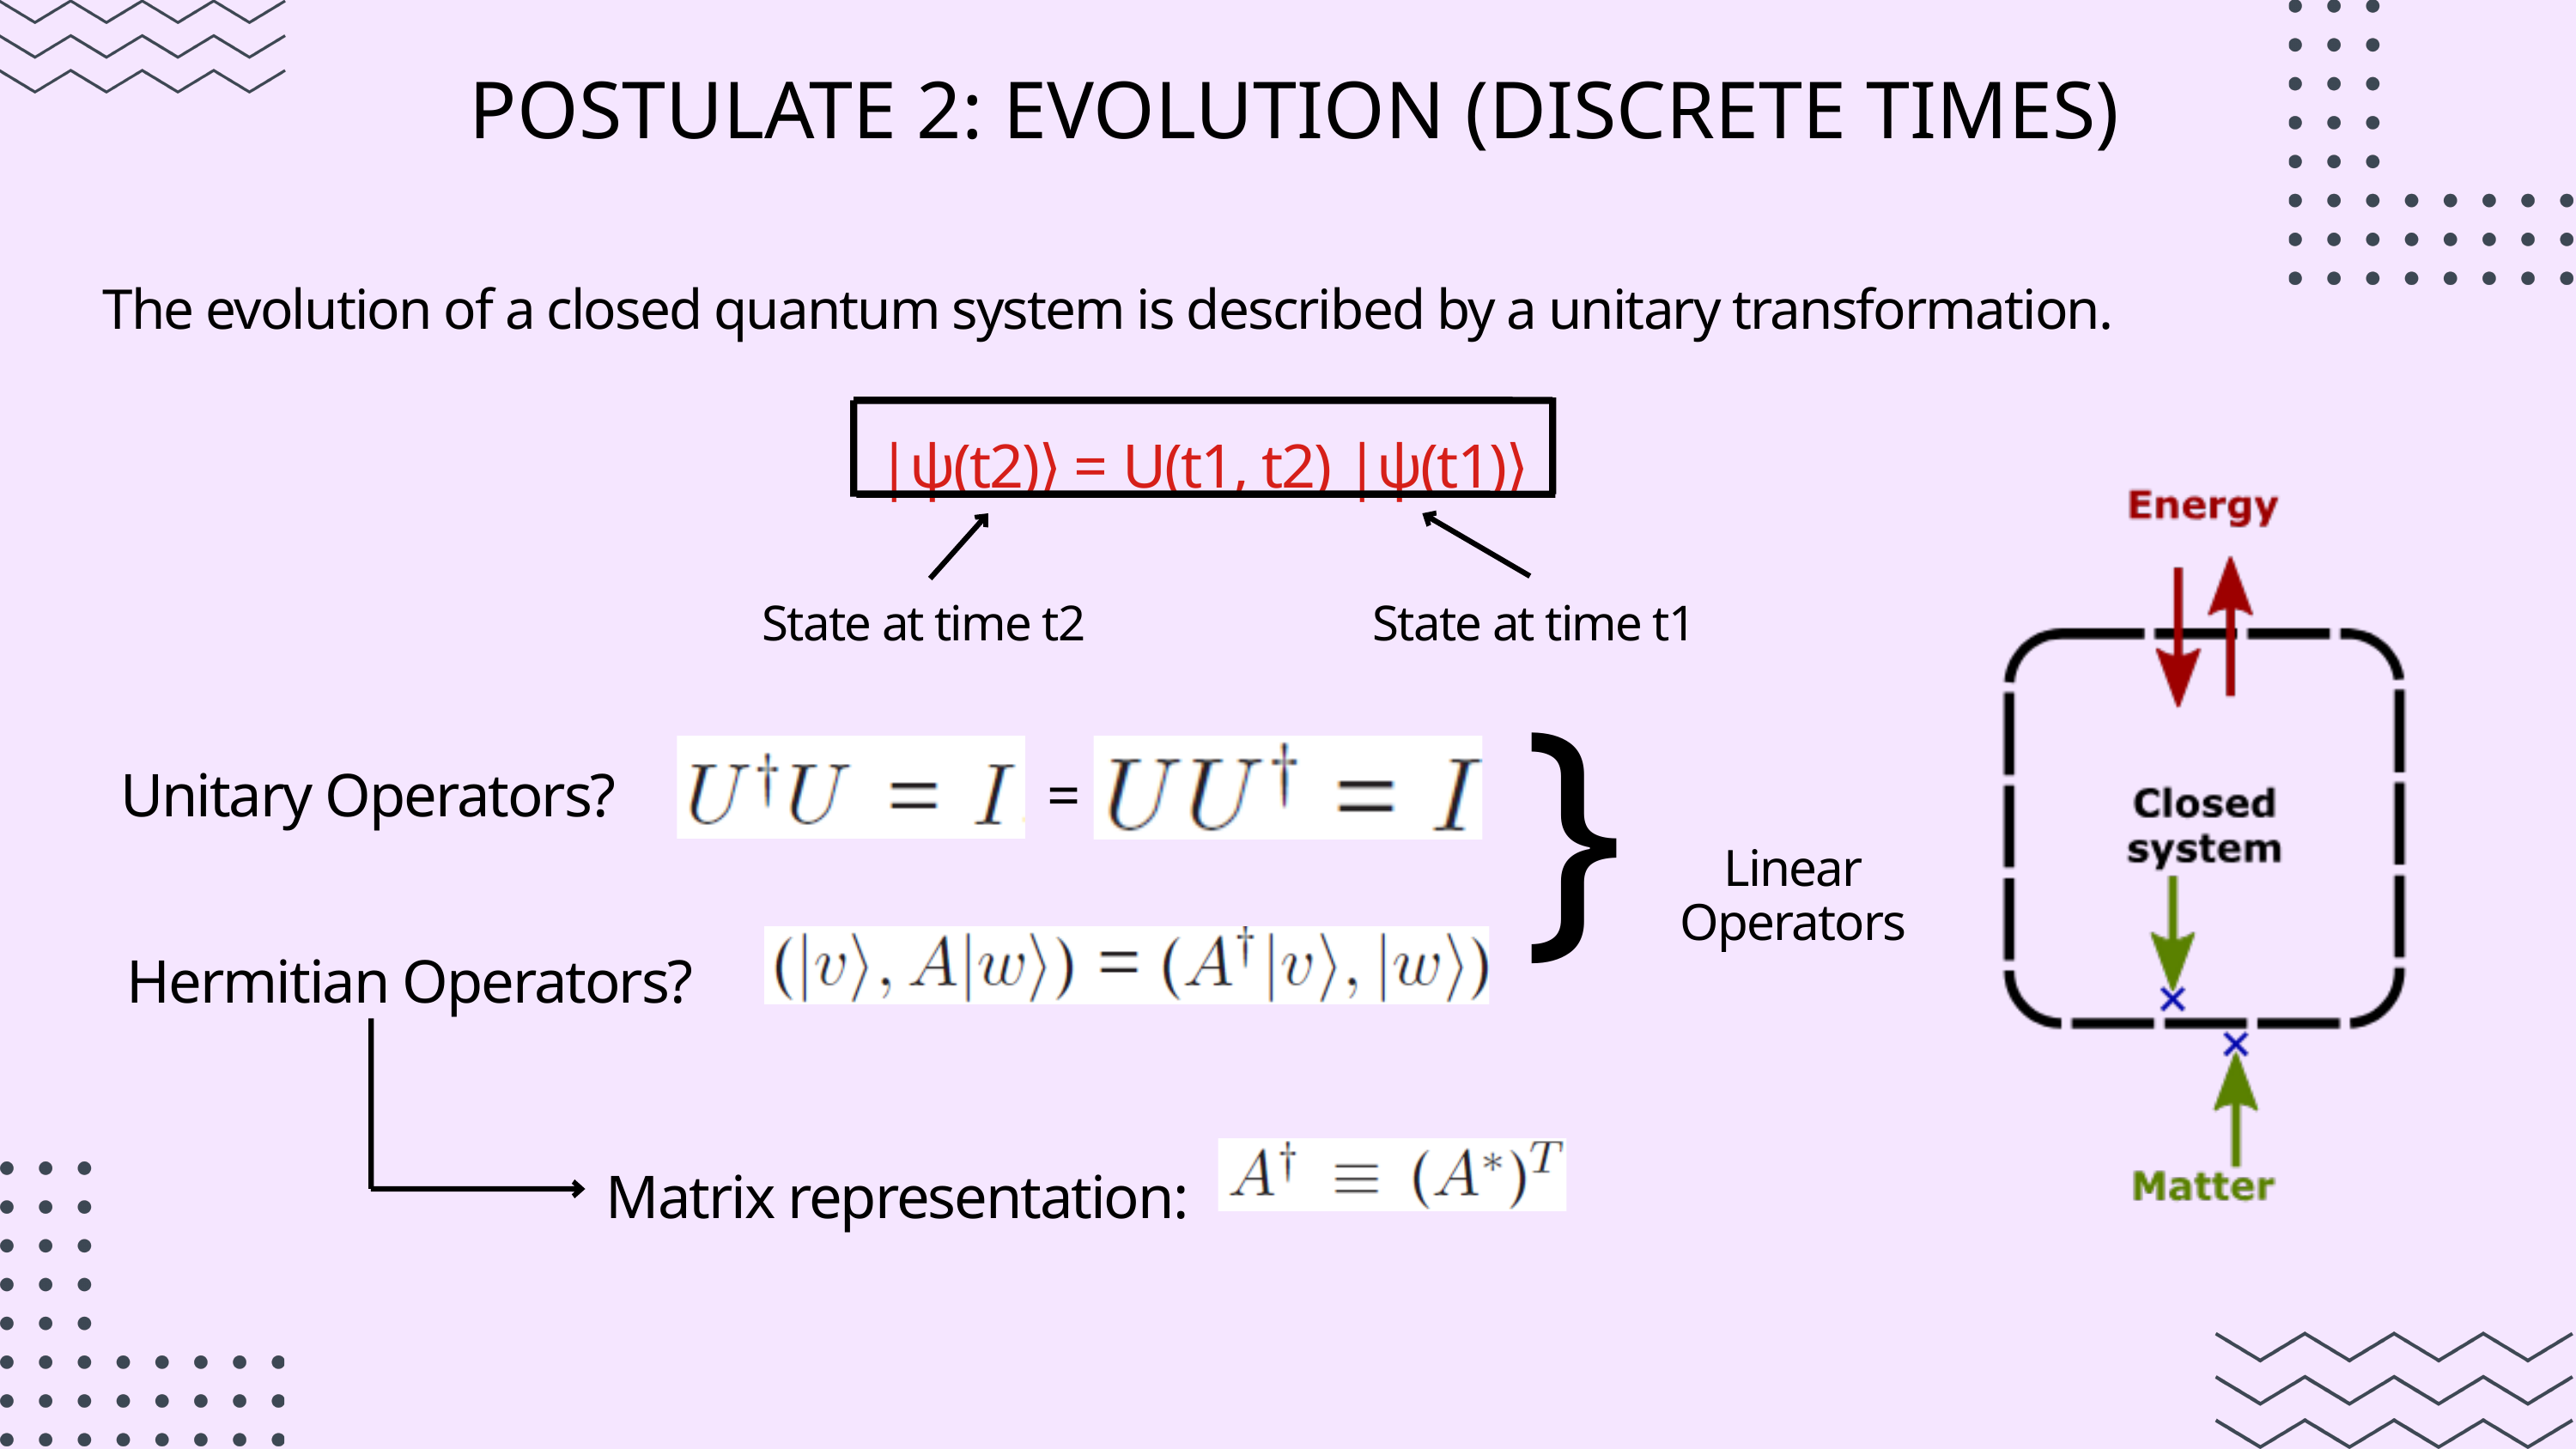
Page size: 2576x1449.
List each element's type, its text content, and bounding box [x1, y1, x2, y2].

text_box POSTULATE 2: EVOLUTION (DISCRETE TIMES) [343, 44, 2247, 155]
text_box [1218, 1138, 1567, 1212]
text_box [930, 512, 988, 579]
text_box [0, 1161, 285, 1446]
text_box [1981, 442, 2432, 1230]
text_box State at time t1 [1360, 571, 1709, 651]
text_box [1093, 736, 1483, 840]
text_box [2215, 1331, 2573, 1449]
text_box = [1047, 731, 1079, 829]
text_box [370, 1182, 586, 1196]
text_box [764, 926, 1490, 1004]
text_box State at time t2 [729, 571, 1119, 651]
text_box { [1606, 722, 1625, 1156]
text_box [677, 736, 1025, 839]
text_box Linear Operators [1645, 842, 1941, 950]
text_box Unitary Operators? [102, 731, 648, 829]
text_box [0, 0, 286, 94]
text_box The evolution of a closed quantum system is described by a unitary transformation. [102, 251, 2469, 341]
text_box Matrix representation: [590, 1133, 1218, 1231]
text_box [850, 397, 1556, 497]
text_box [2288, 0, 2573, 285]
text_box [1422, 512, 1530, 577]
text_box Hermitian Operators? [104, 918, 730, 1015]
